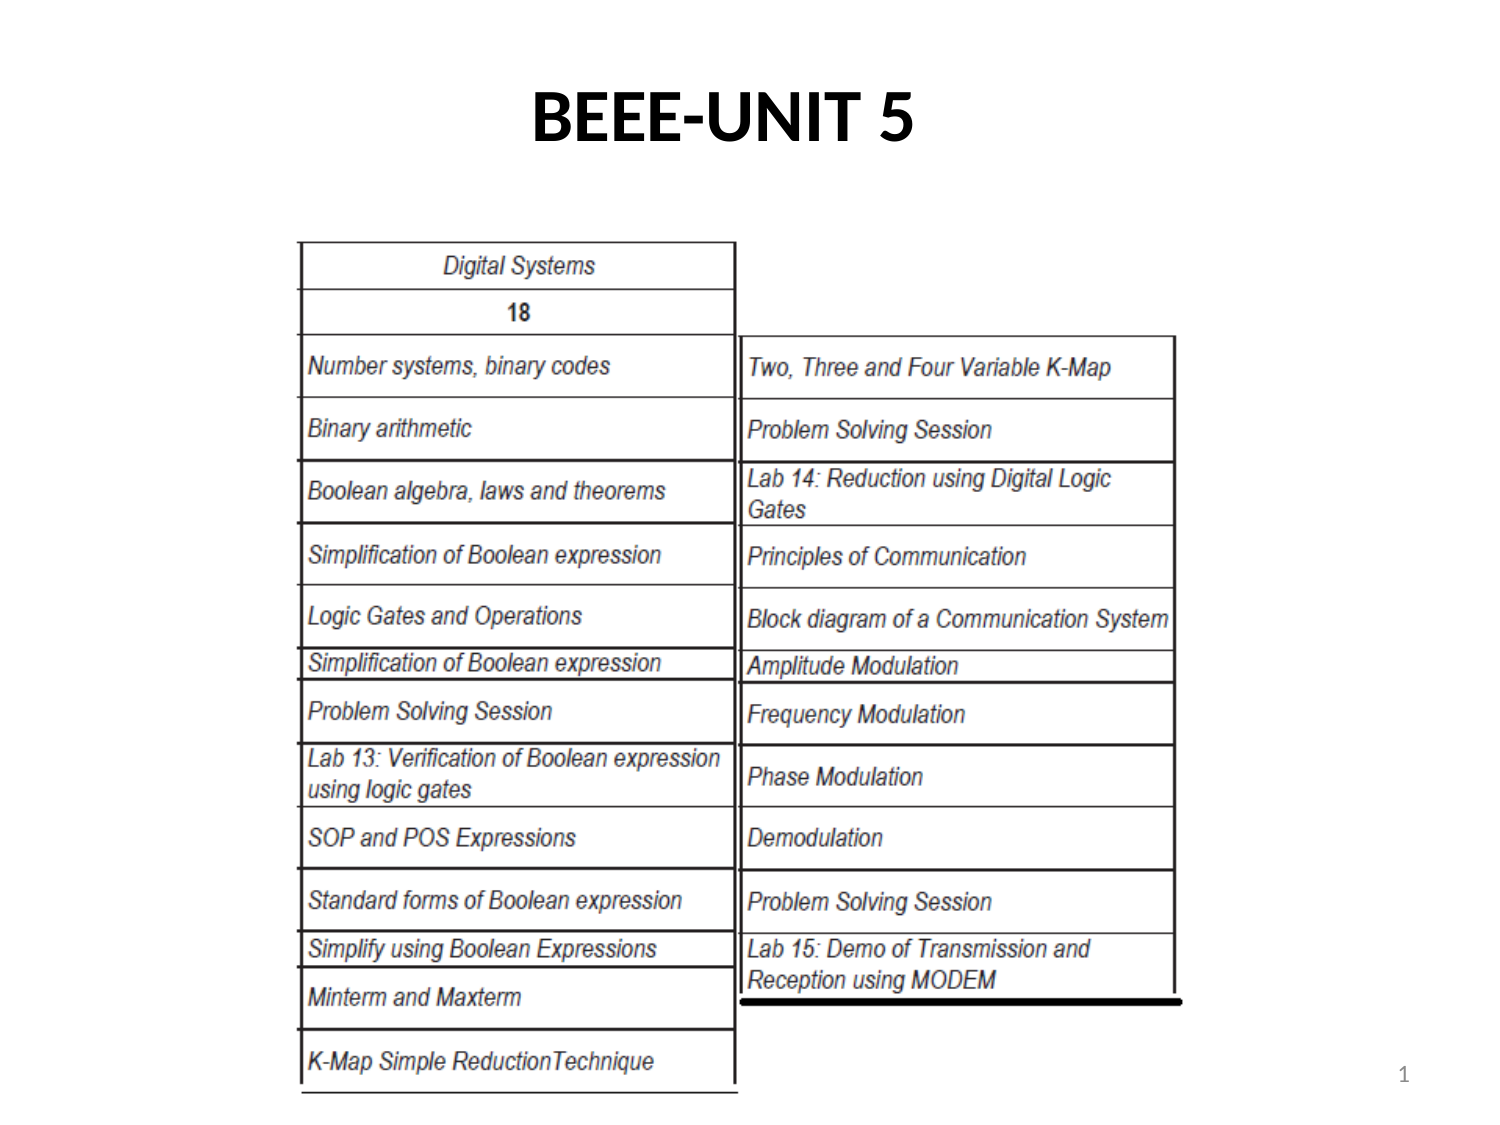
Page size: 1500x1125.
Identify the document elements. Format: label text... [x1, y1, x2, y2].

slide_number 1 [1208, 1042, 1425, 1103]
title BEEE-UNIT 5 [112, 58, 1336, 164]
picture [269, 220, 1203, 1125]
